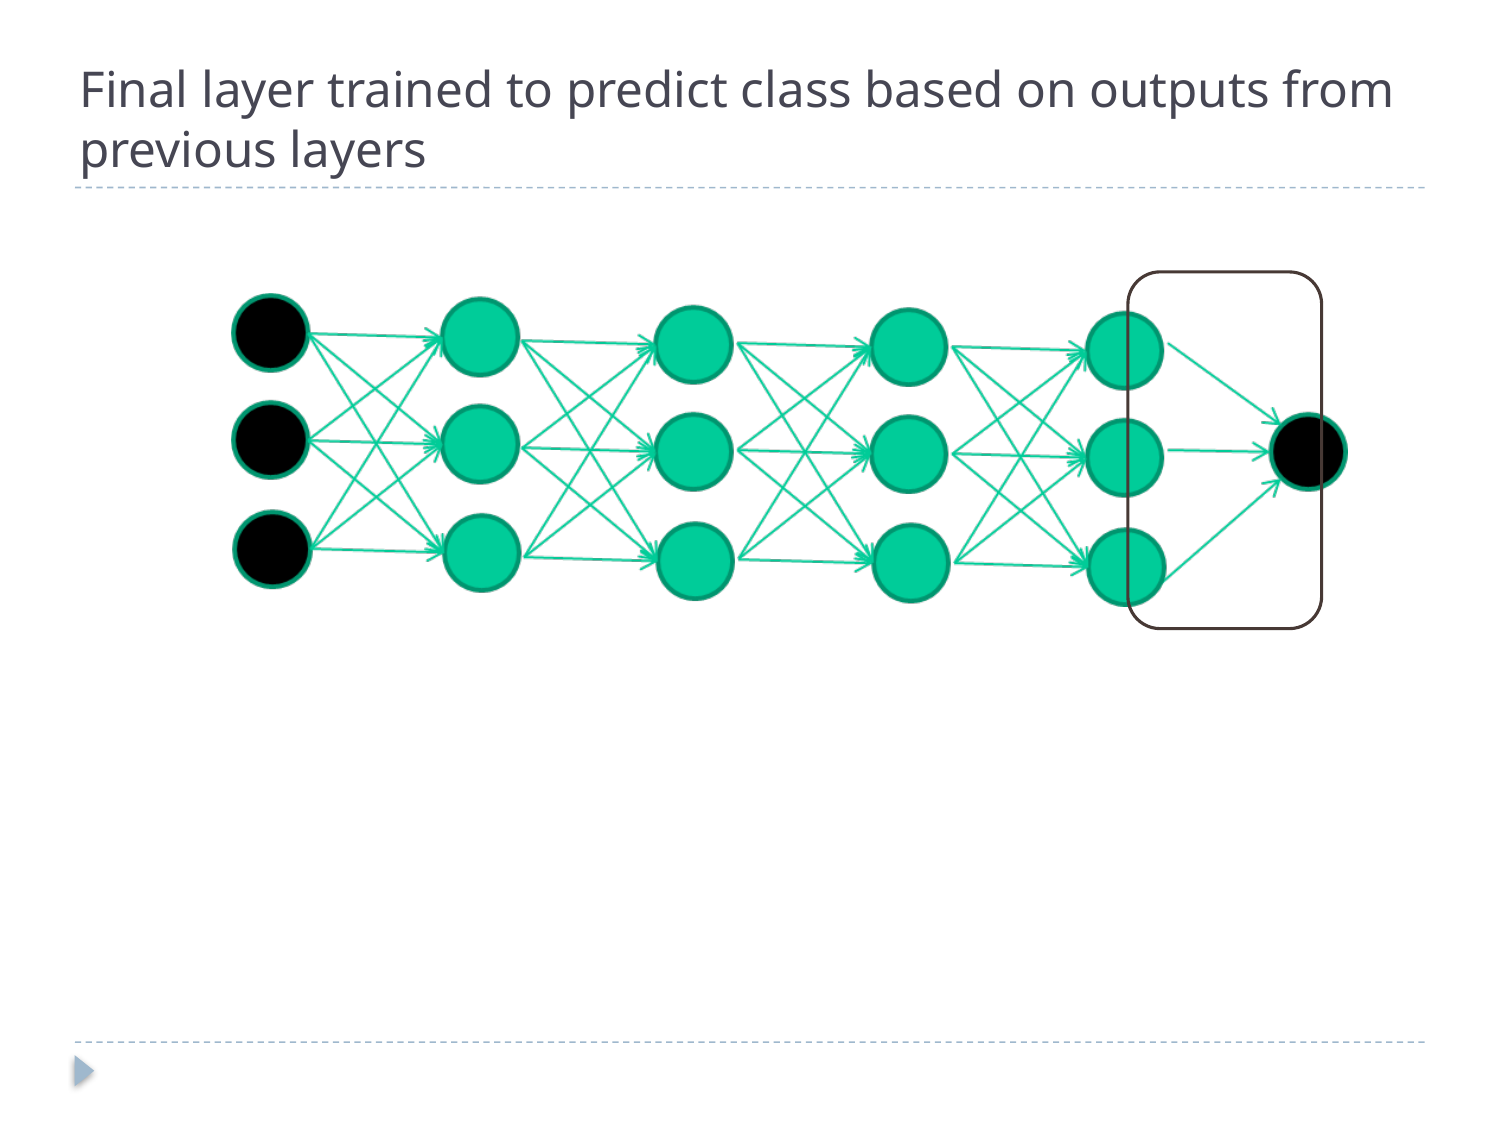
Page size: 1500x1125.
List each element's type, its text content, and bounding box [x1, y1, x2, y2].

picture [231, 293, 1348, 607]
title Final layer trained to predict class based on outputs from previous layers [64, 50, 1424, 185]
text_box [1128, 270, 1322, 293]
text_box [1135, 619, 1315, 631]
